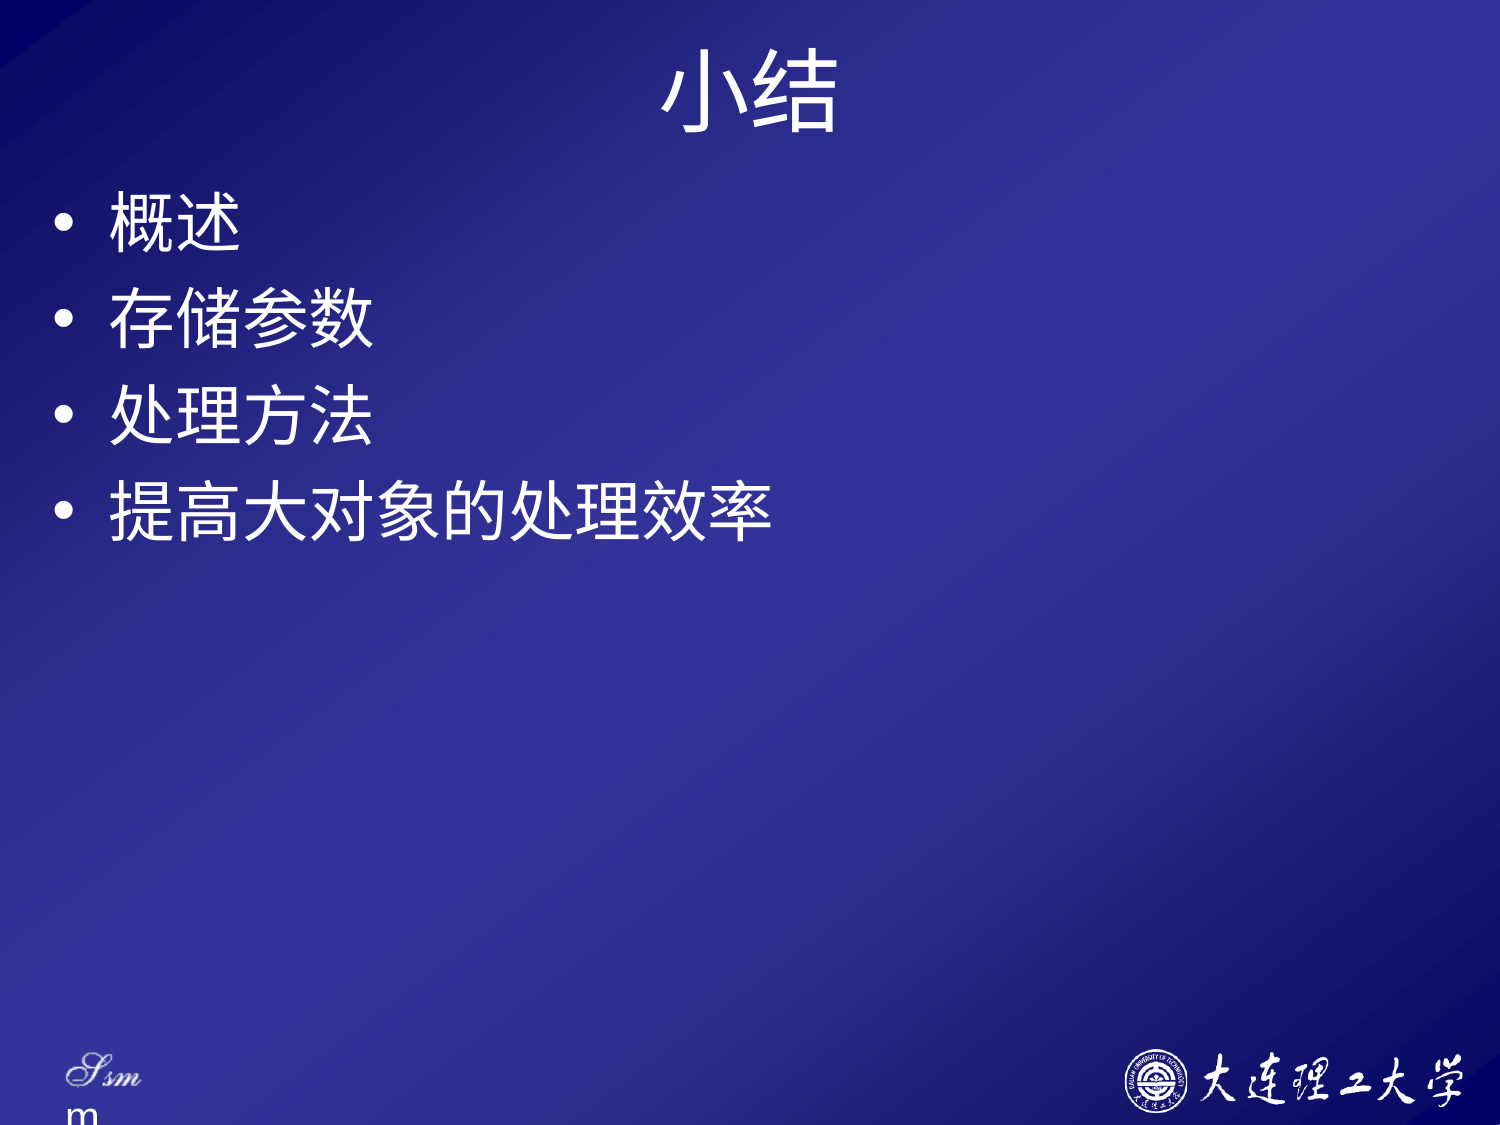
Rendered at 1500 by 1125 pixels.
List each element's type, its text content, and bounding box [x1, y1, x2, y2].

text_box Ssm [64, 1102, 149, 1125]
text_box 概述 存储参数 处理方法 提高大对象的处理效率 [50, 163, 777, 550]
text_box [49, 1037, 155, 1102]
picture [0, 0, 1500, 1125]
title 小结 [656, 31, 844, 222]
